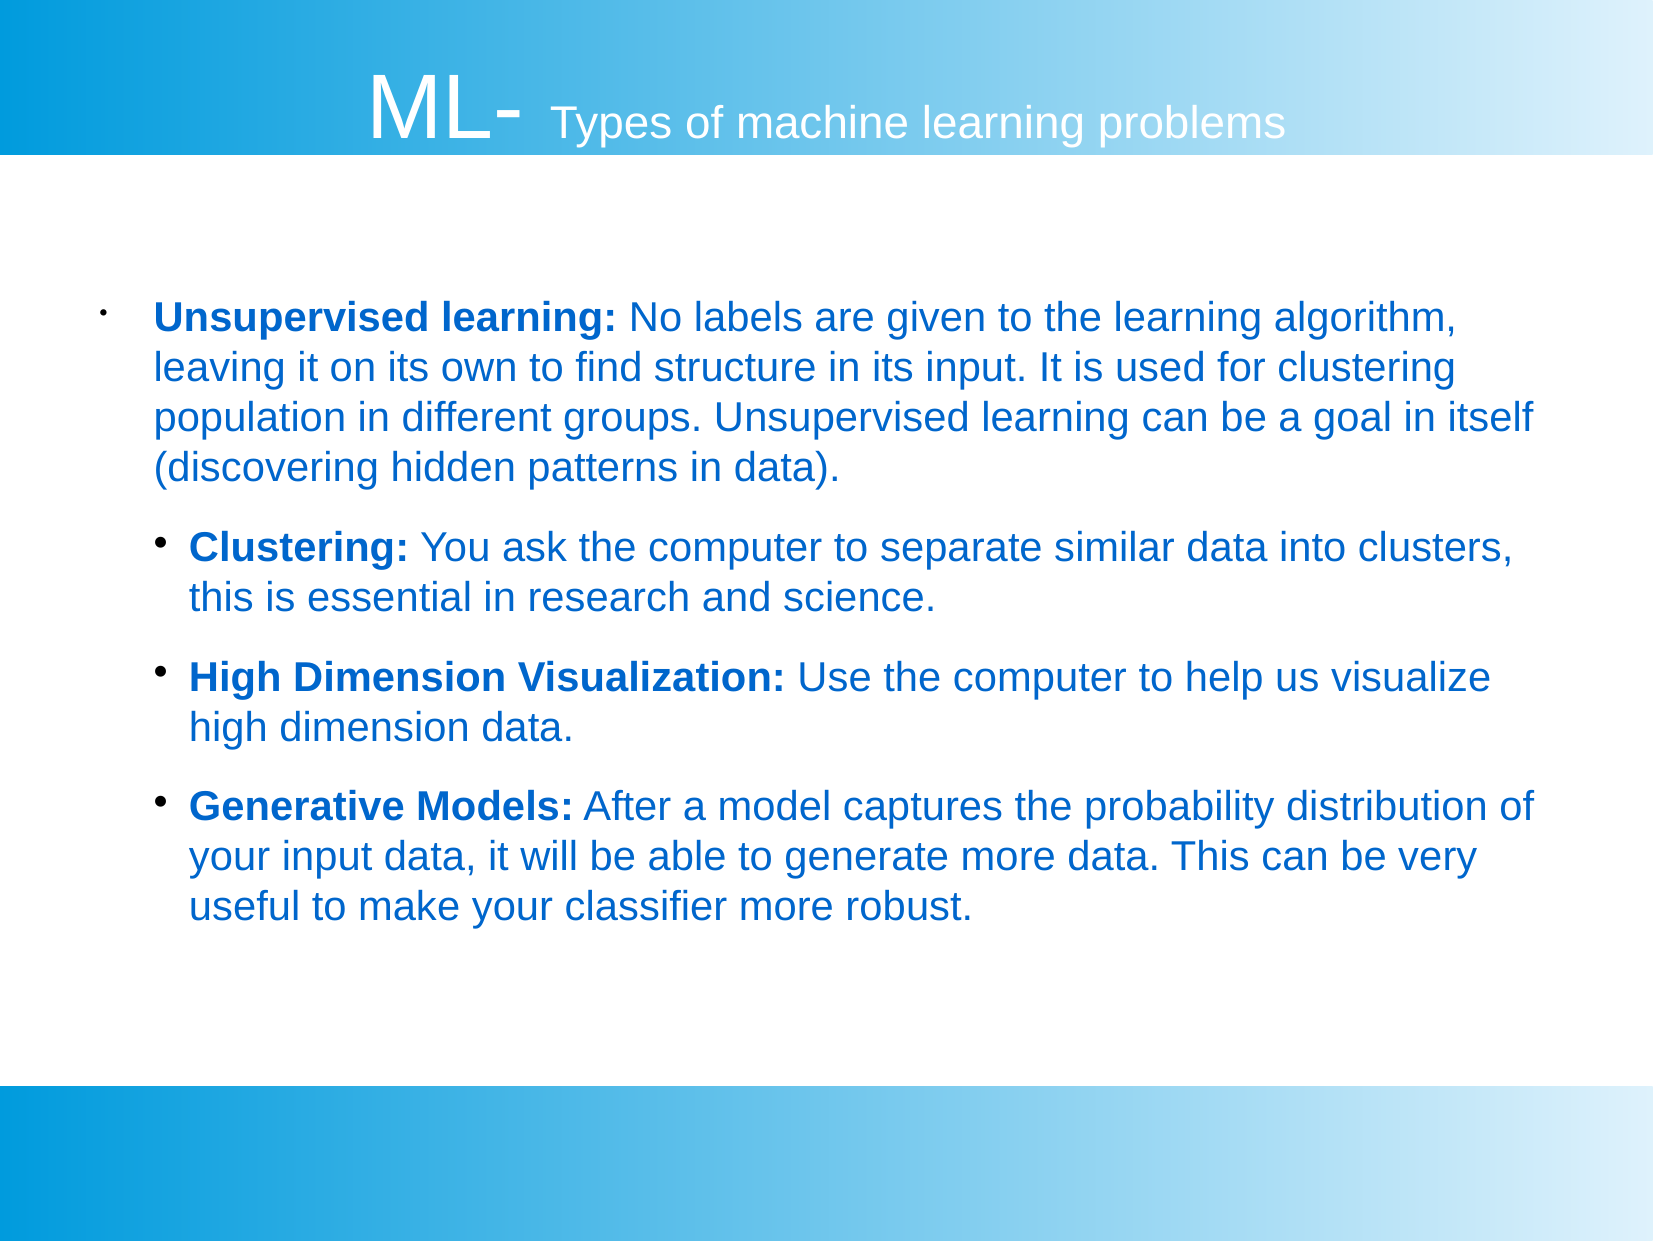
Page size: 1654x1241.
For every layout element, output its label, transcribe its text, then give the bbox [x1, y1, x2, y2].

text_box Unsupervised learning: No labels are given to the learning algorithm, leaving it on its own to find structure in its input. It is used for clustering population in different groups. Unsupervised learning can be a goal in itself (discovering hidden patterns in data). Clustering: You ask the computer to separate similar data into clusters, this is essential in research and science. High Dimension Visualization: Use the computer to help us visualize high dimension data. Generative Models: After a model captures the probability distribution of your input data, it will be able to generate more data. This can be very useful to make your classifier more robust. [82, 290, 1571, 1010]
text_box ML- Types of machine learning problems [82, 46, 1571, 157]
